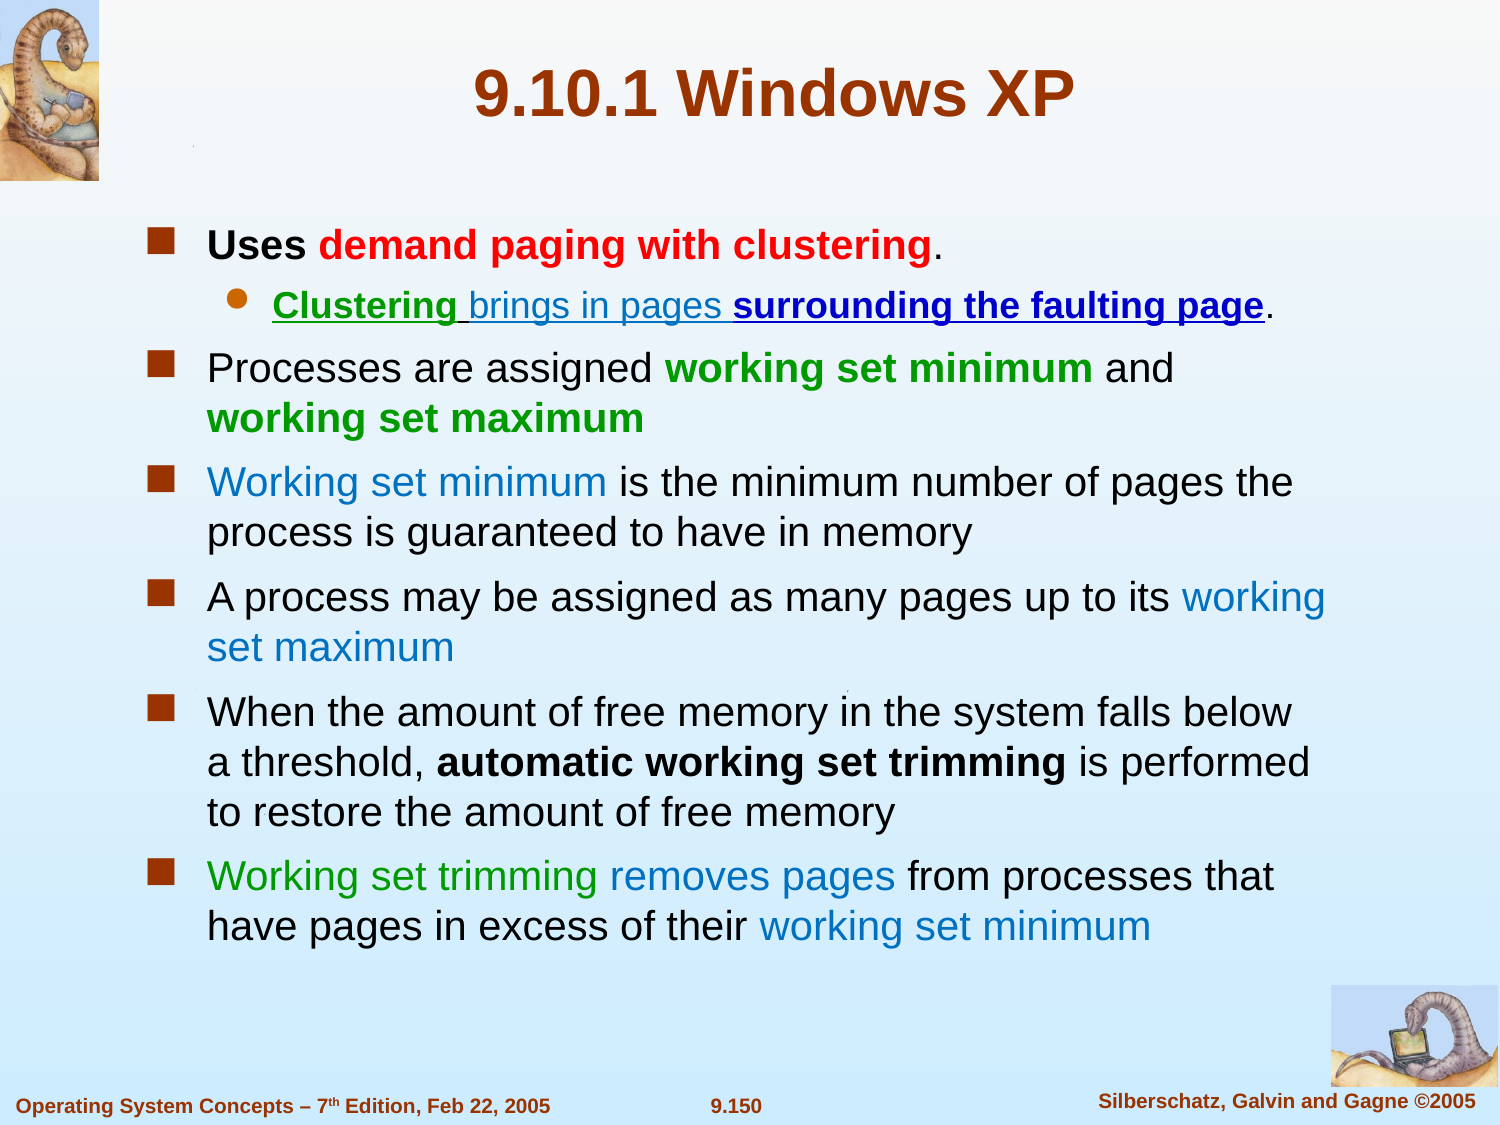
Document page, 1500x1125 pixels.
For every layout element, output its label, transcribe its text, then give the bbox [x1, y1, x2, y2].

list Uses demand paging with clustering. Clustering brings in pages surrounding the faulting page. Processes are assigned working set minimum and working set maximum Working set minimum is the minimum number of pages the process is guaranteed to have in memory A process may be assigned as many pages up to its working set maximum When the amount of free memory in the system falls below a threshold, automatic working set trimming is performed to restore the amount of free memory Working set trimming removes pages from processes that have pages in excess of their working set minimum [135, 210, 1342, 1032]
picture [0, 0, 99, 181]
title 9.10.1 Windows XP [112, 37, 1438, 138]
picture [1331, 985, 1498, 1087]
